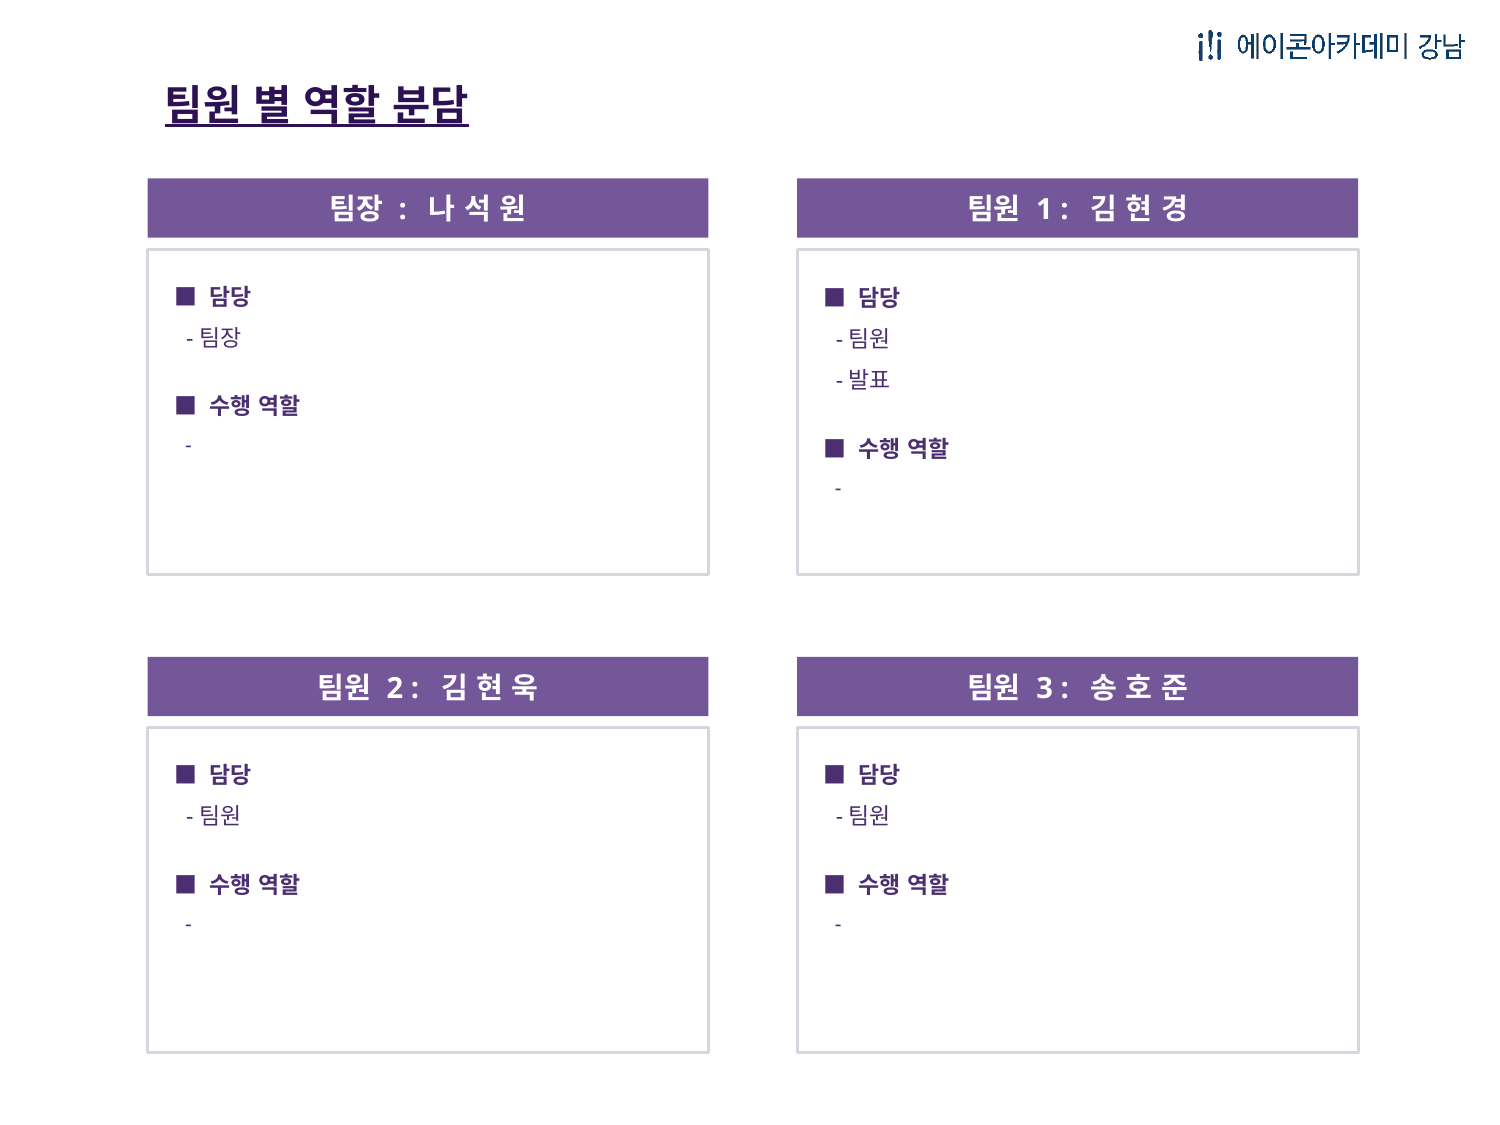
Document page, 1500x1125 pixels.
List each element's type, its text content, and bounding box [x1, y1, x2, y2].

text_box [147, 178, 709, 575]
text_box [147, 656, 709, 1054]
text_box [796, 178, 1359, 575]
picture [1198, 30, 1465, 61]
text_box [796, 656, 1359, 1054]
text_box 팀원 별 역할 분담 [150, 71, 485, 137]
